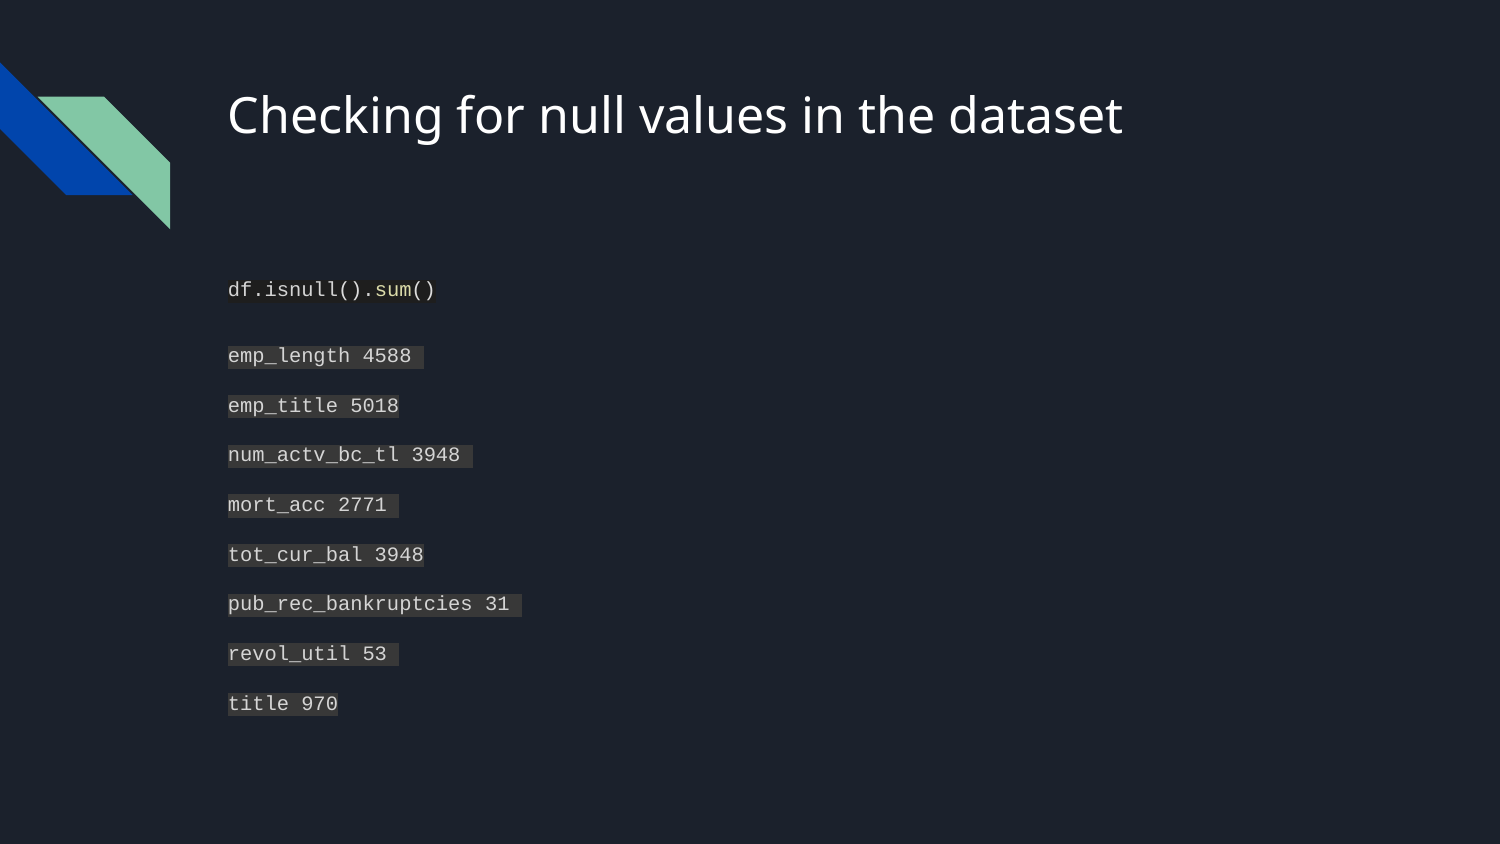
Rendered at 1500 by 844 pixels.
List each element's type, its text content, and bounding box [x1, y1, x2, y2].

list df.isnull().sum() emp_length 4588 emp_title 5018 num_actv_bc_tl 3948 mort_acc 2771 tot_cur_bal 3948 pub_rec_bankruptcies 31 revol_util 53 title 970 [212, 257, 1368, 735]
title Checking for null values in the dataset [212, 64, 1368, 215]
